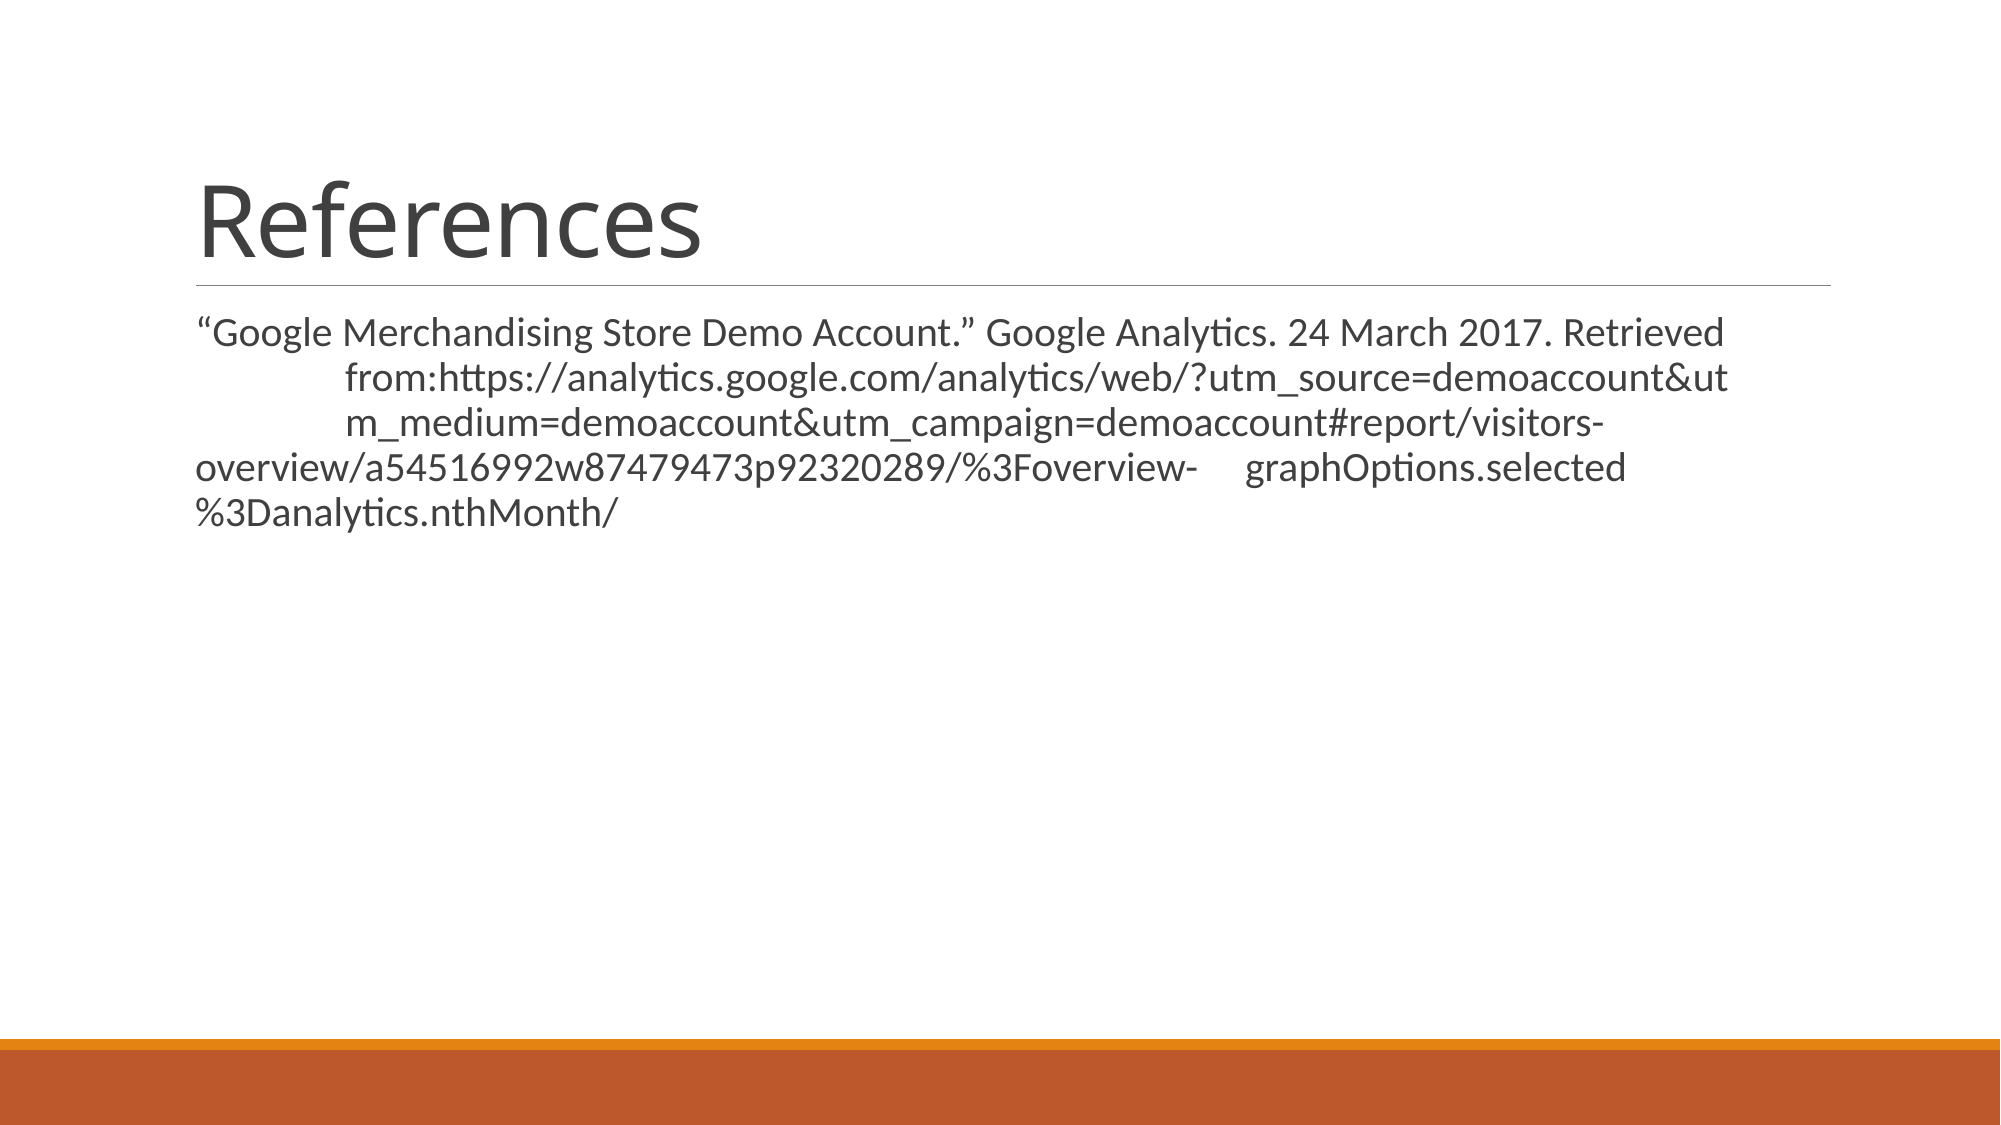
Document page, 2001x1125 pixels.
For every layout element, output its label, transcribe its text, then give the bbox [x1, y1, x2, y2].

title References [180, 47, 1830, 285]
list “Google Merchandising Store Demo Account.” Google Analytics. 24 March 2017. Retrieved from:https://analytics.google.com/analytics/web/?utm_source=demoaccount&ut m_medium=demoaccount&utm_campaign=demoaccount#report/visitors- overview/a54516992w87479473p92320289/%3Foverview- graphOptions.selected%3Danalytics.nthMonth/ [180, 302, 1830, 963]
